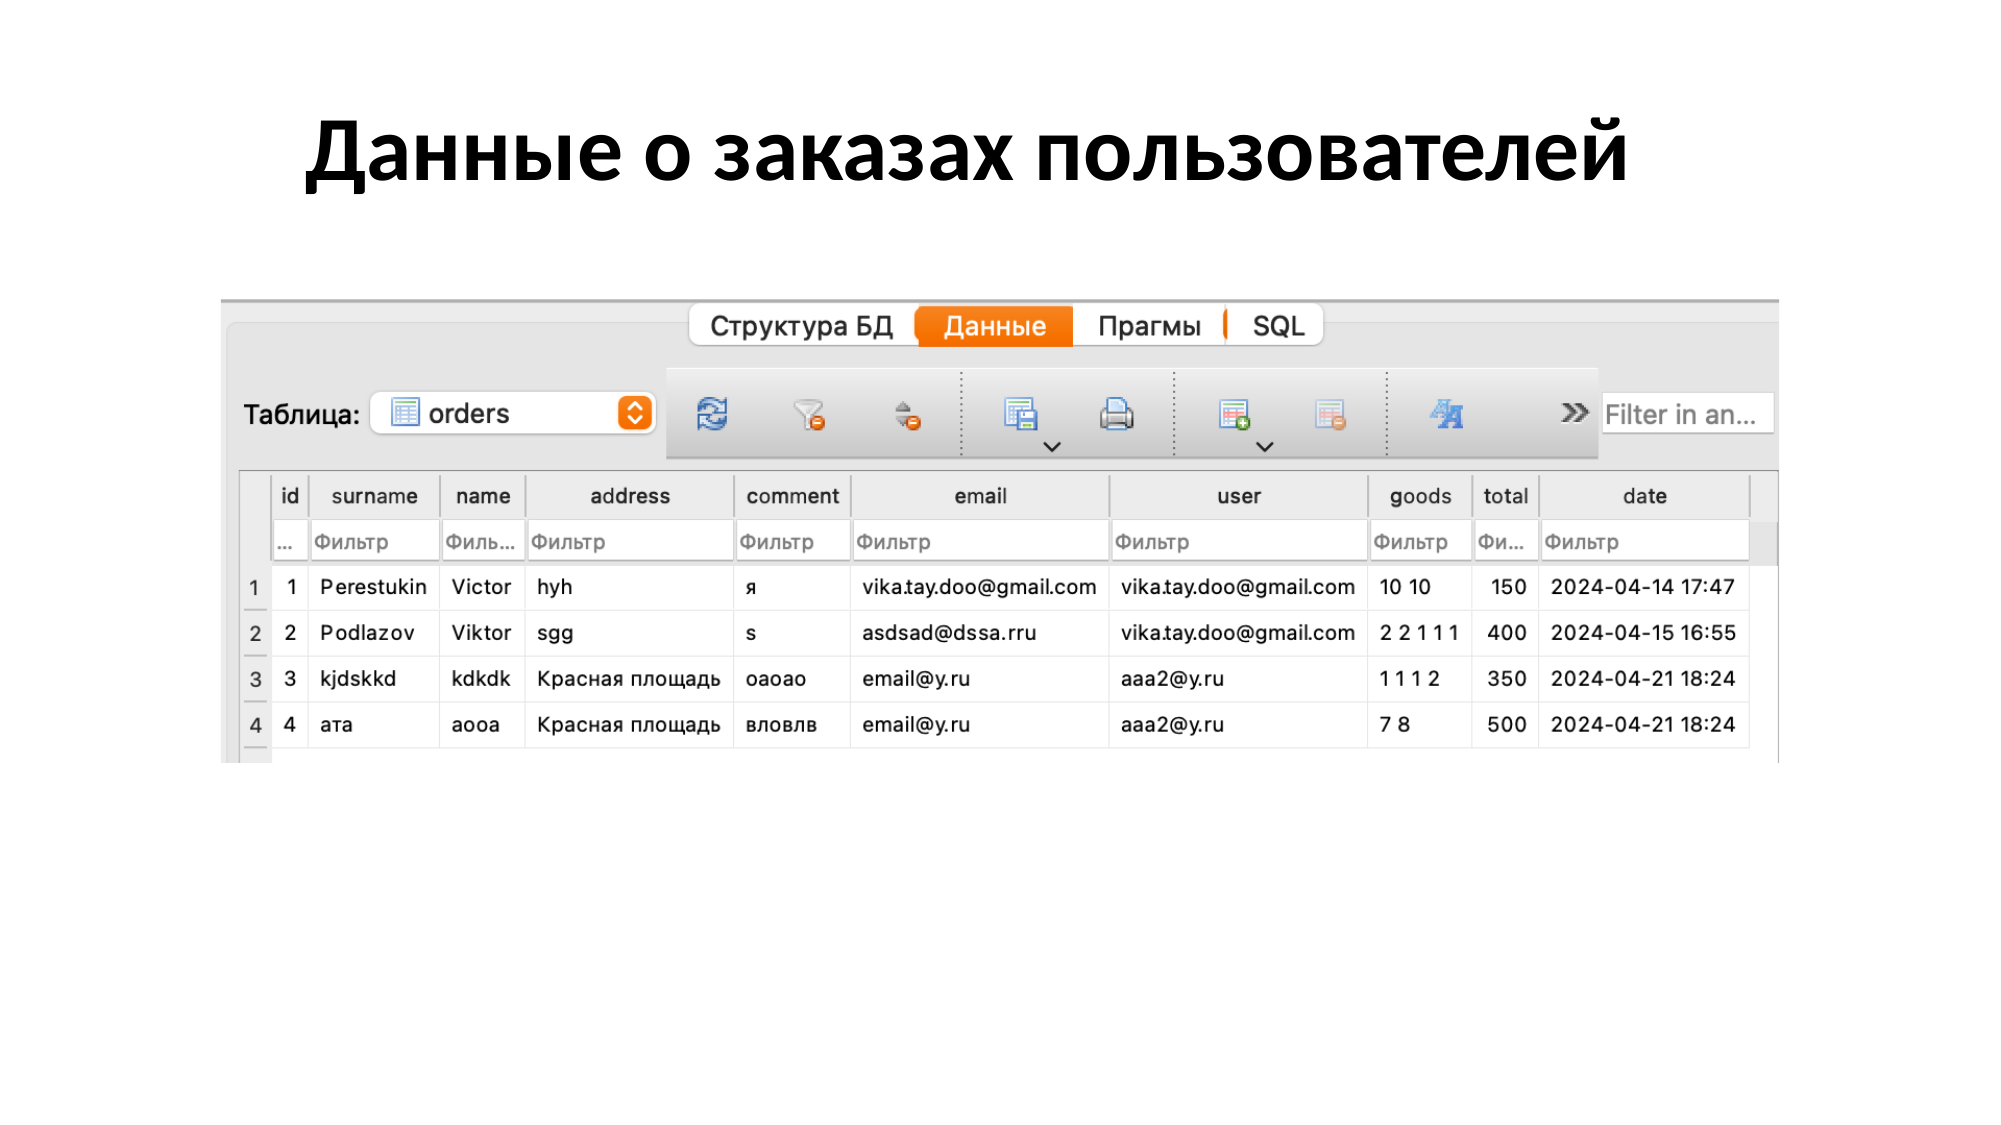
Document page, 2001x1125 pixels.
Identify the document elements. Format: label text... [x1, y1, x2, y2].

picture [220, 299, 1780, 763]
title Данные о заказах пользователей [106, 42, 1832, 260]
